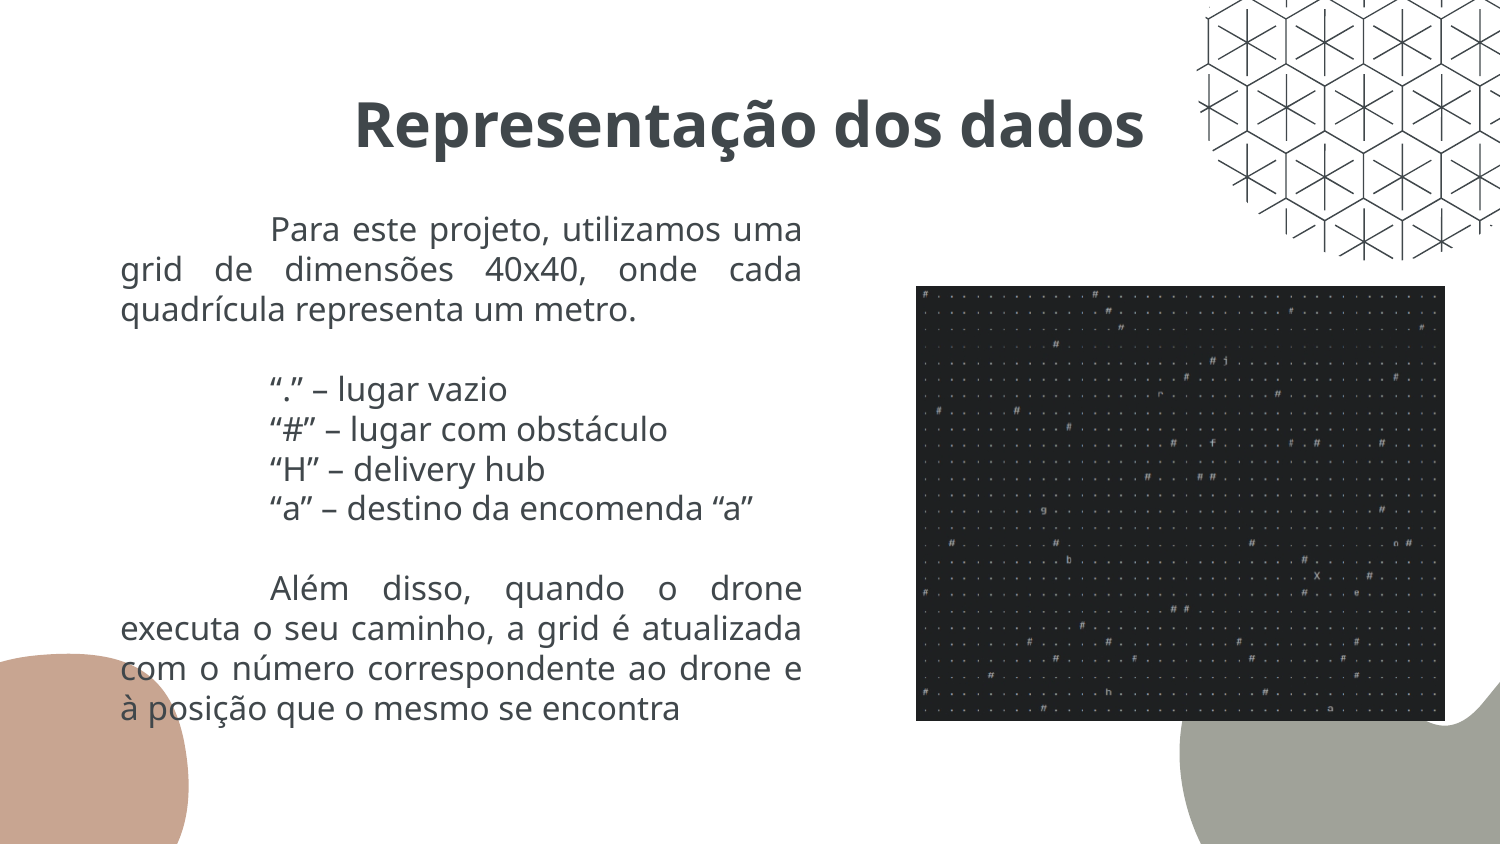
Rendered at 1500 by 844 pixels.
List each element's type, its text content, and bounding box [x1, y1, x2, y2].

subtitle Para este projeto, utilizamos uma grid de dimensões 40x40, onde cada quadrícula representa um metro. “.” – lugar vazio “#” – lugar com obstáculo “H” – delivery hub “a” – destino da encomenda “a” Além disso, quando o drone executa o seu caminho, a grid é atualizada com o número correspondente ao drone e à posição que o mesmo se encontra [84, 193, 819, 758]
picture [916, 286, 1445, 722]
title Representação dos dados [116, 85, 1383, 175]
